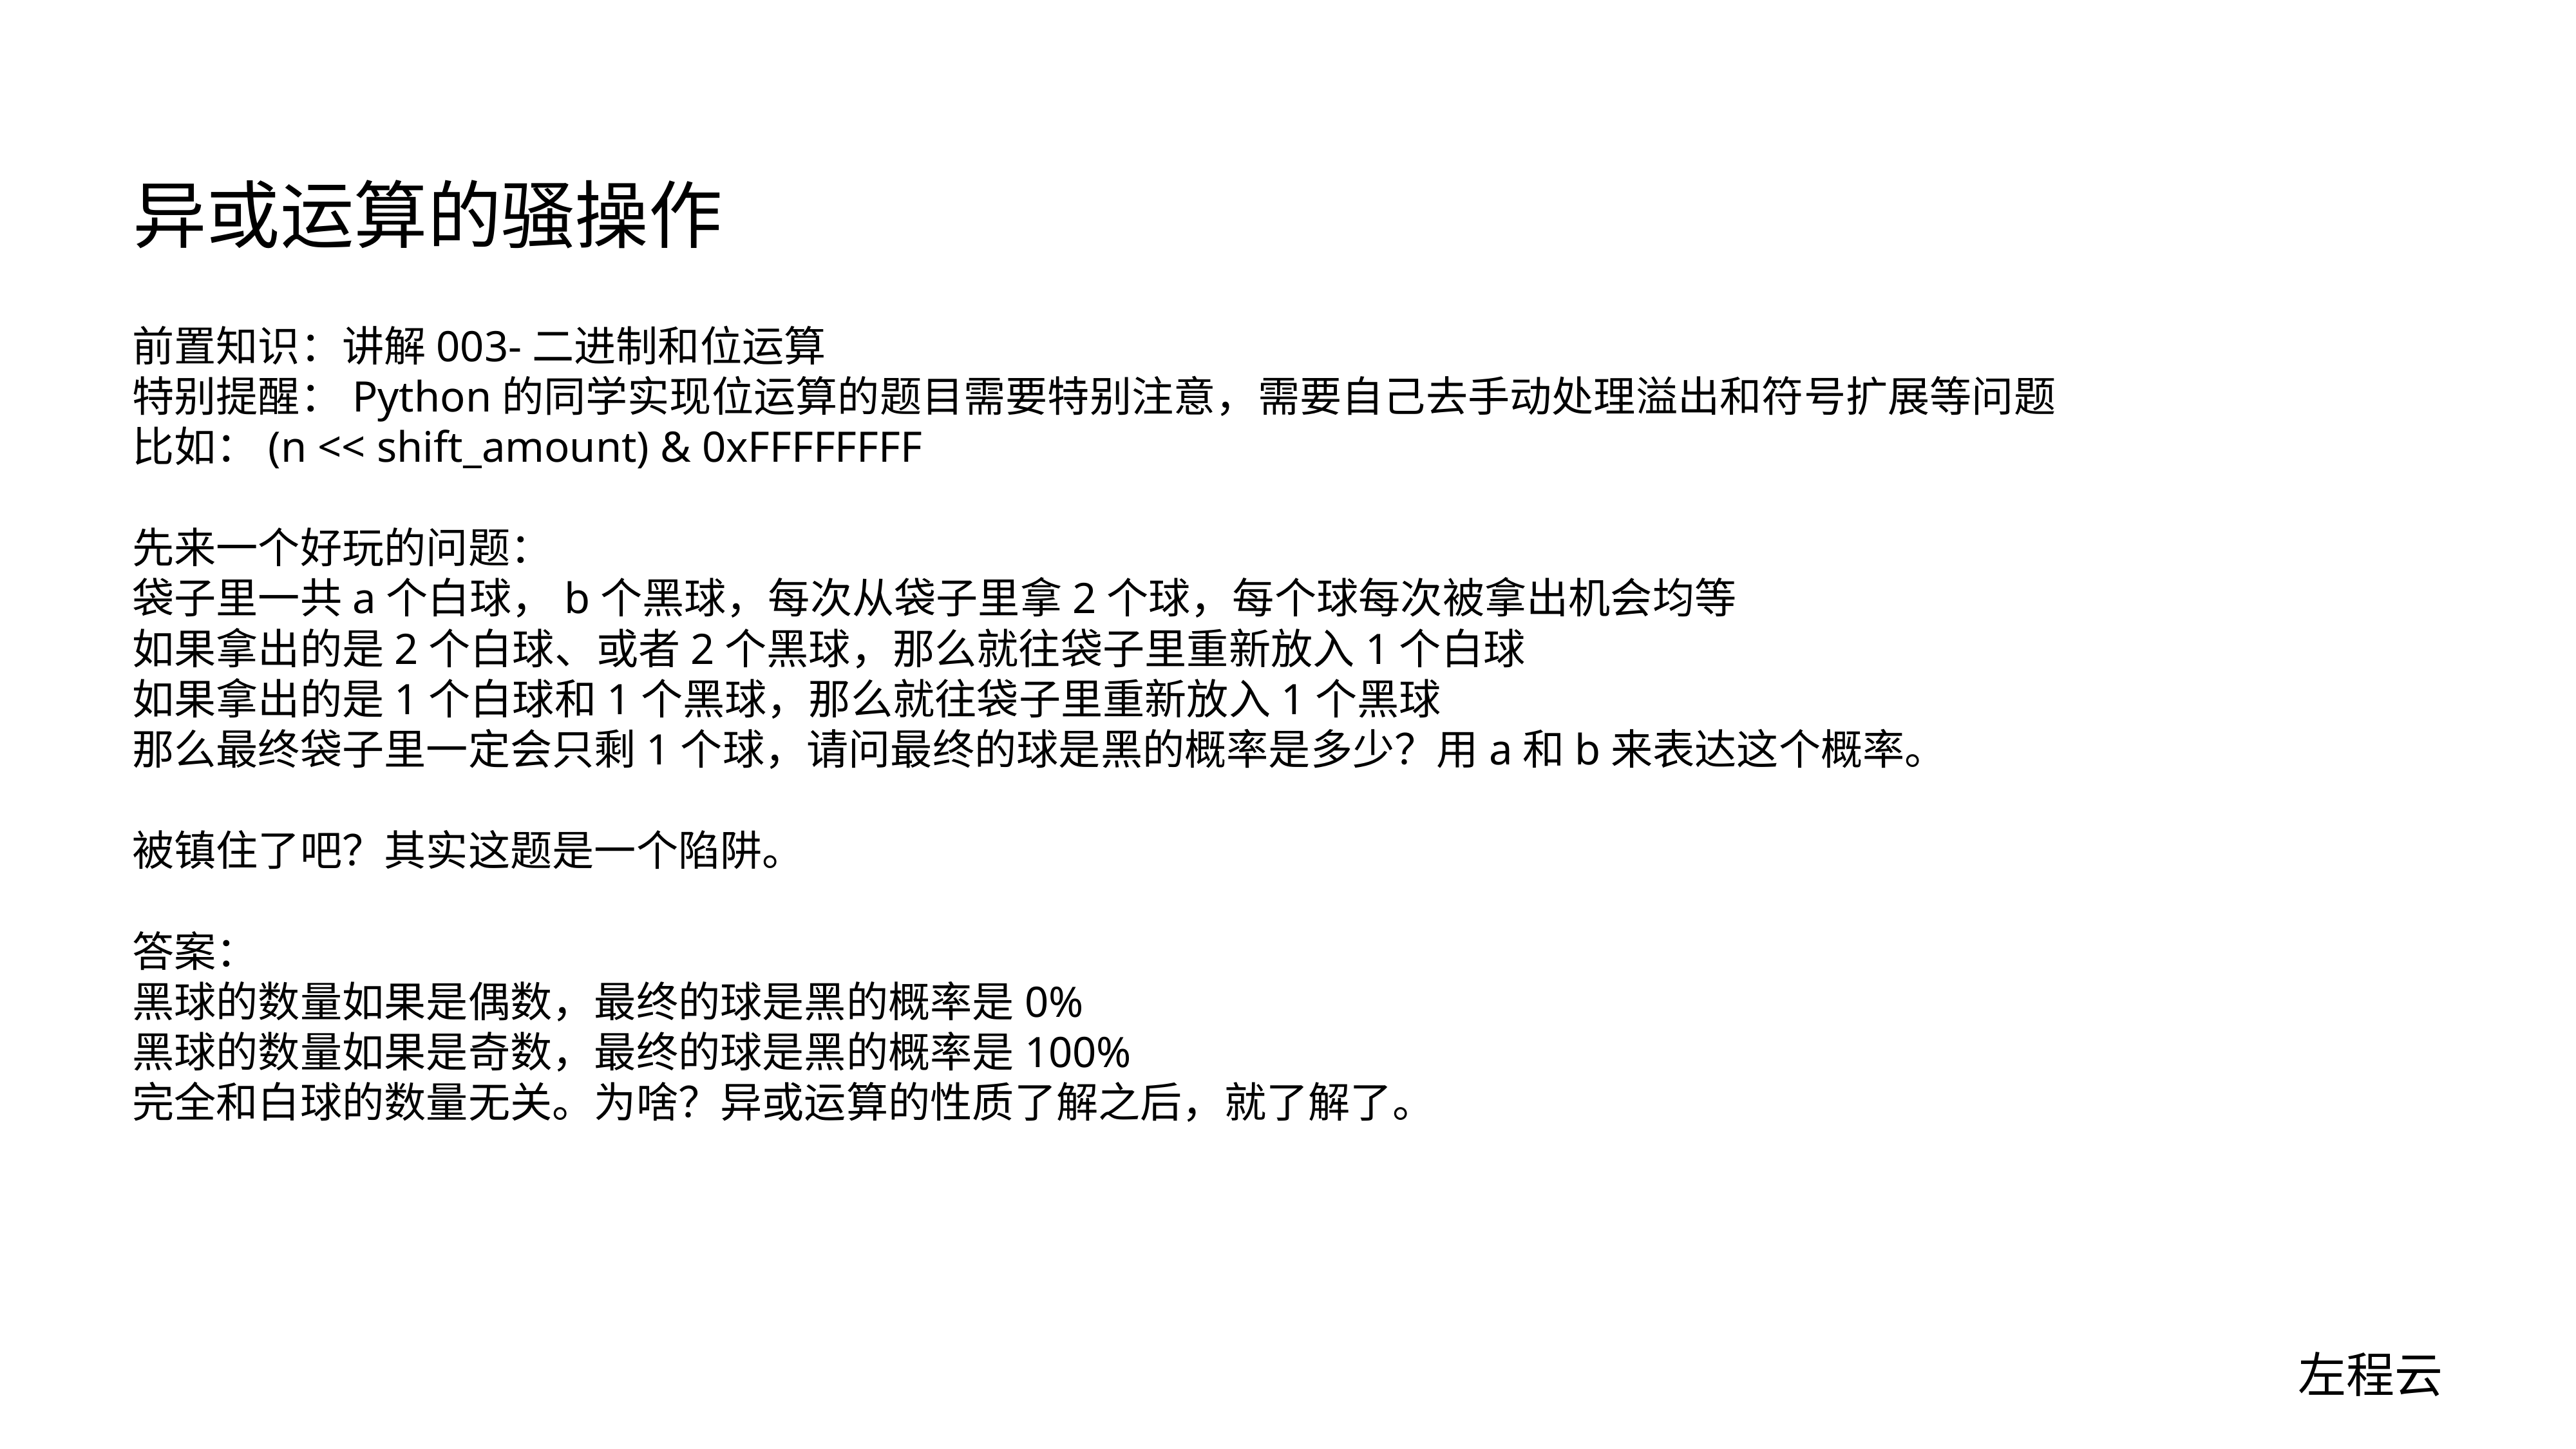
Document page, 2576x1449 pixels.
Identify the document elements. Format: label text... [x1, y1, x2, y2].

text_box 左程云 [127, 1339, 2449, 1408]
text_box 前置知识：讲解003-二进制和位运算 特别提醒：Python的同学实现位运算的题目需要特别注意，需要自己去手动处理溢出和符号扩展等问题 比如：(n << shift_amount) & 0xFFFFFFFF 先来一个好玩的问题： 袋子里一共a个白球，b个黑球，每次从袋子里拿2个球，每个球每次被拿出机会均等 如果拿出的是2个白球、或者2个黑球，那么就往袋子里重新放入1个白球 如果拿出的是1个白球和1个黑球，那么就往袋子里重新放入1个黑球 那么最终袋子里一定会只剩1个球，请问最终的球是黑的概率是多少？用a和b来表达这个概率。 被镇住了吧？其实这题是一个陷阱。 答案： 黑球的数量如果是偶数，最终的球是黑的概率是0% 黑球的数量如果是奇数，最终的球是黑的概率是100% 完全和白球的数量无关。为啥？异或运算的性质了解之后，就了解了。 [127, 314, 2467, 1304]
title 异或运算的骚操作 [127, 48, 2449, 263]
